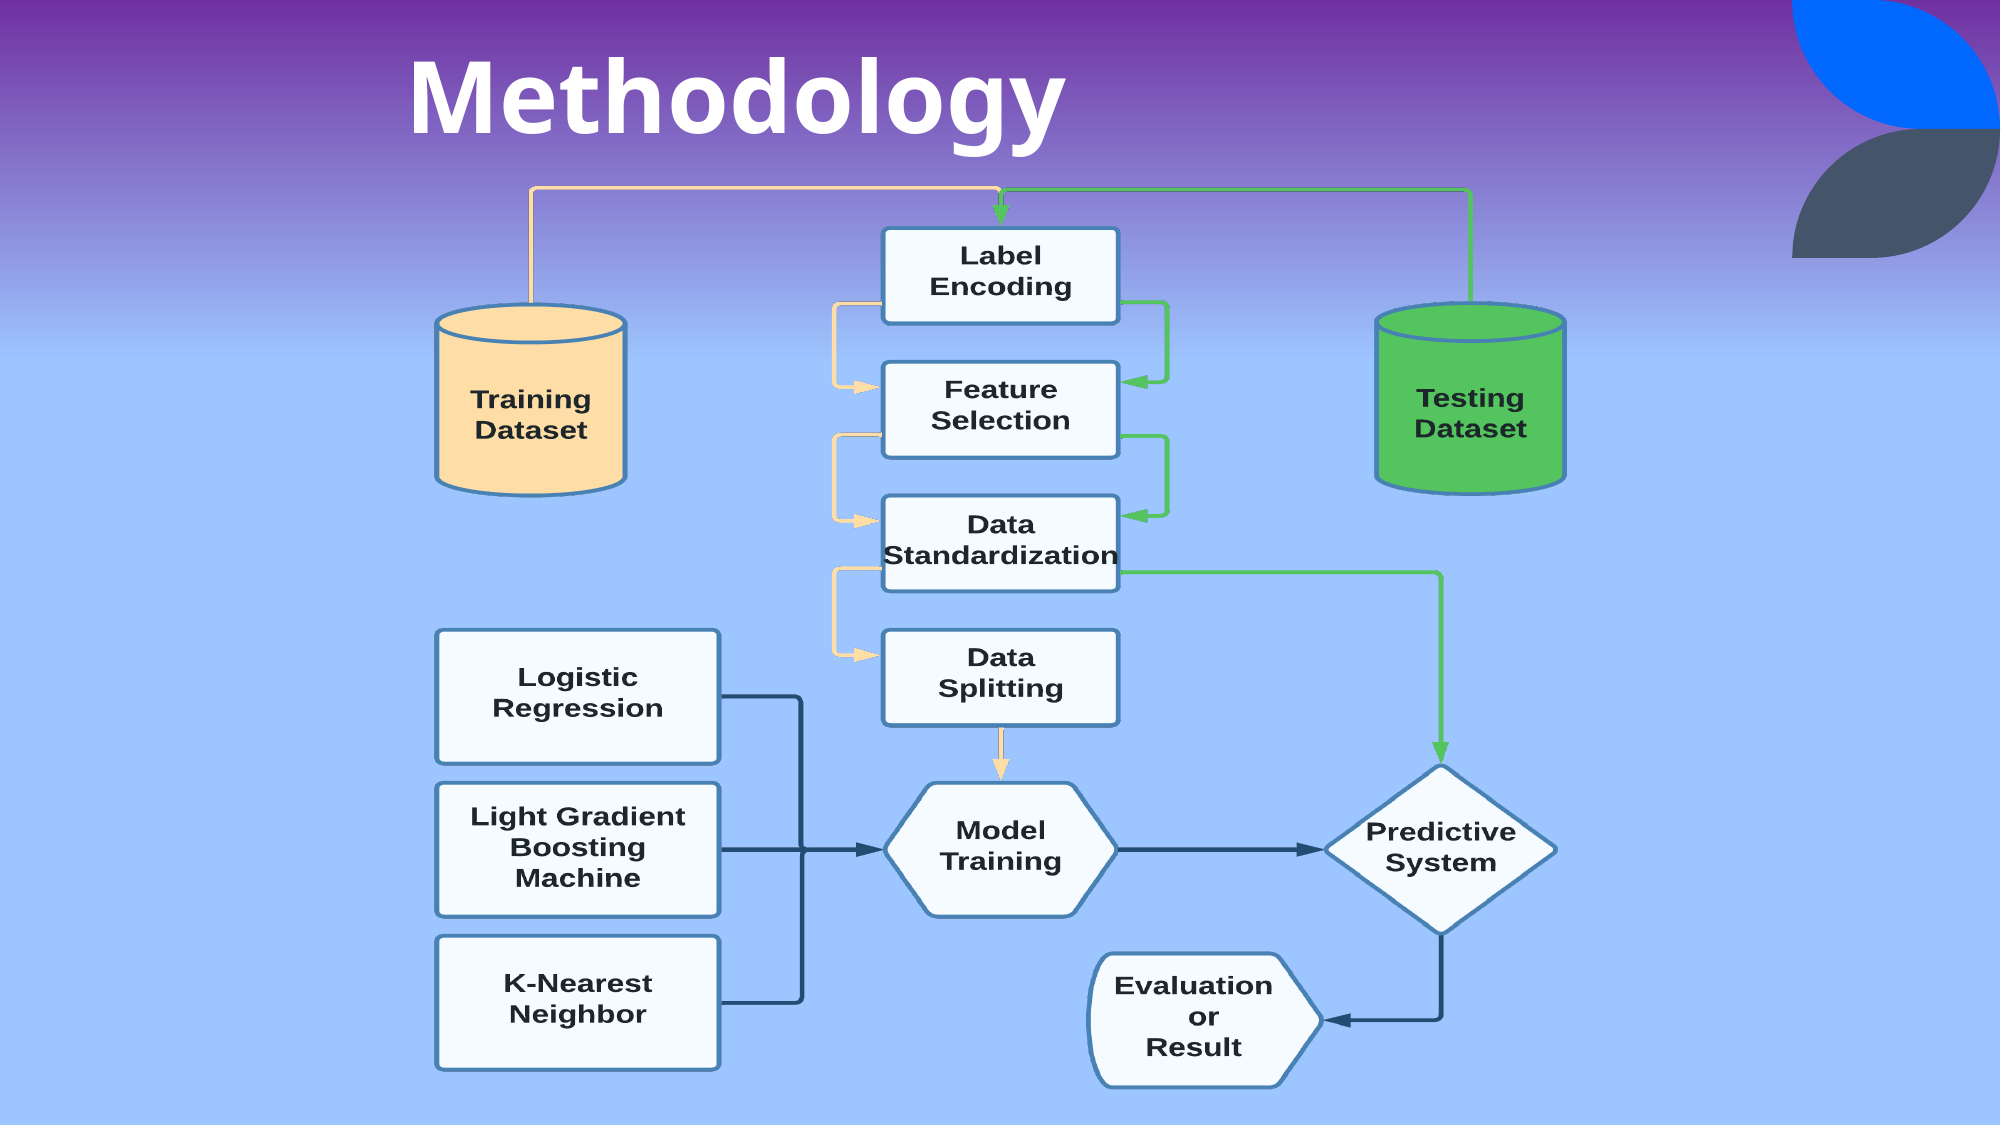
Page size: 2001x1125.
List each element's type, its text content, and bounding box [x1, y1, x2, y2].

picture [389, 149, 1611, 1125]
title Methodology [389, 31, 1757, 163]
